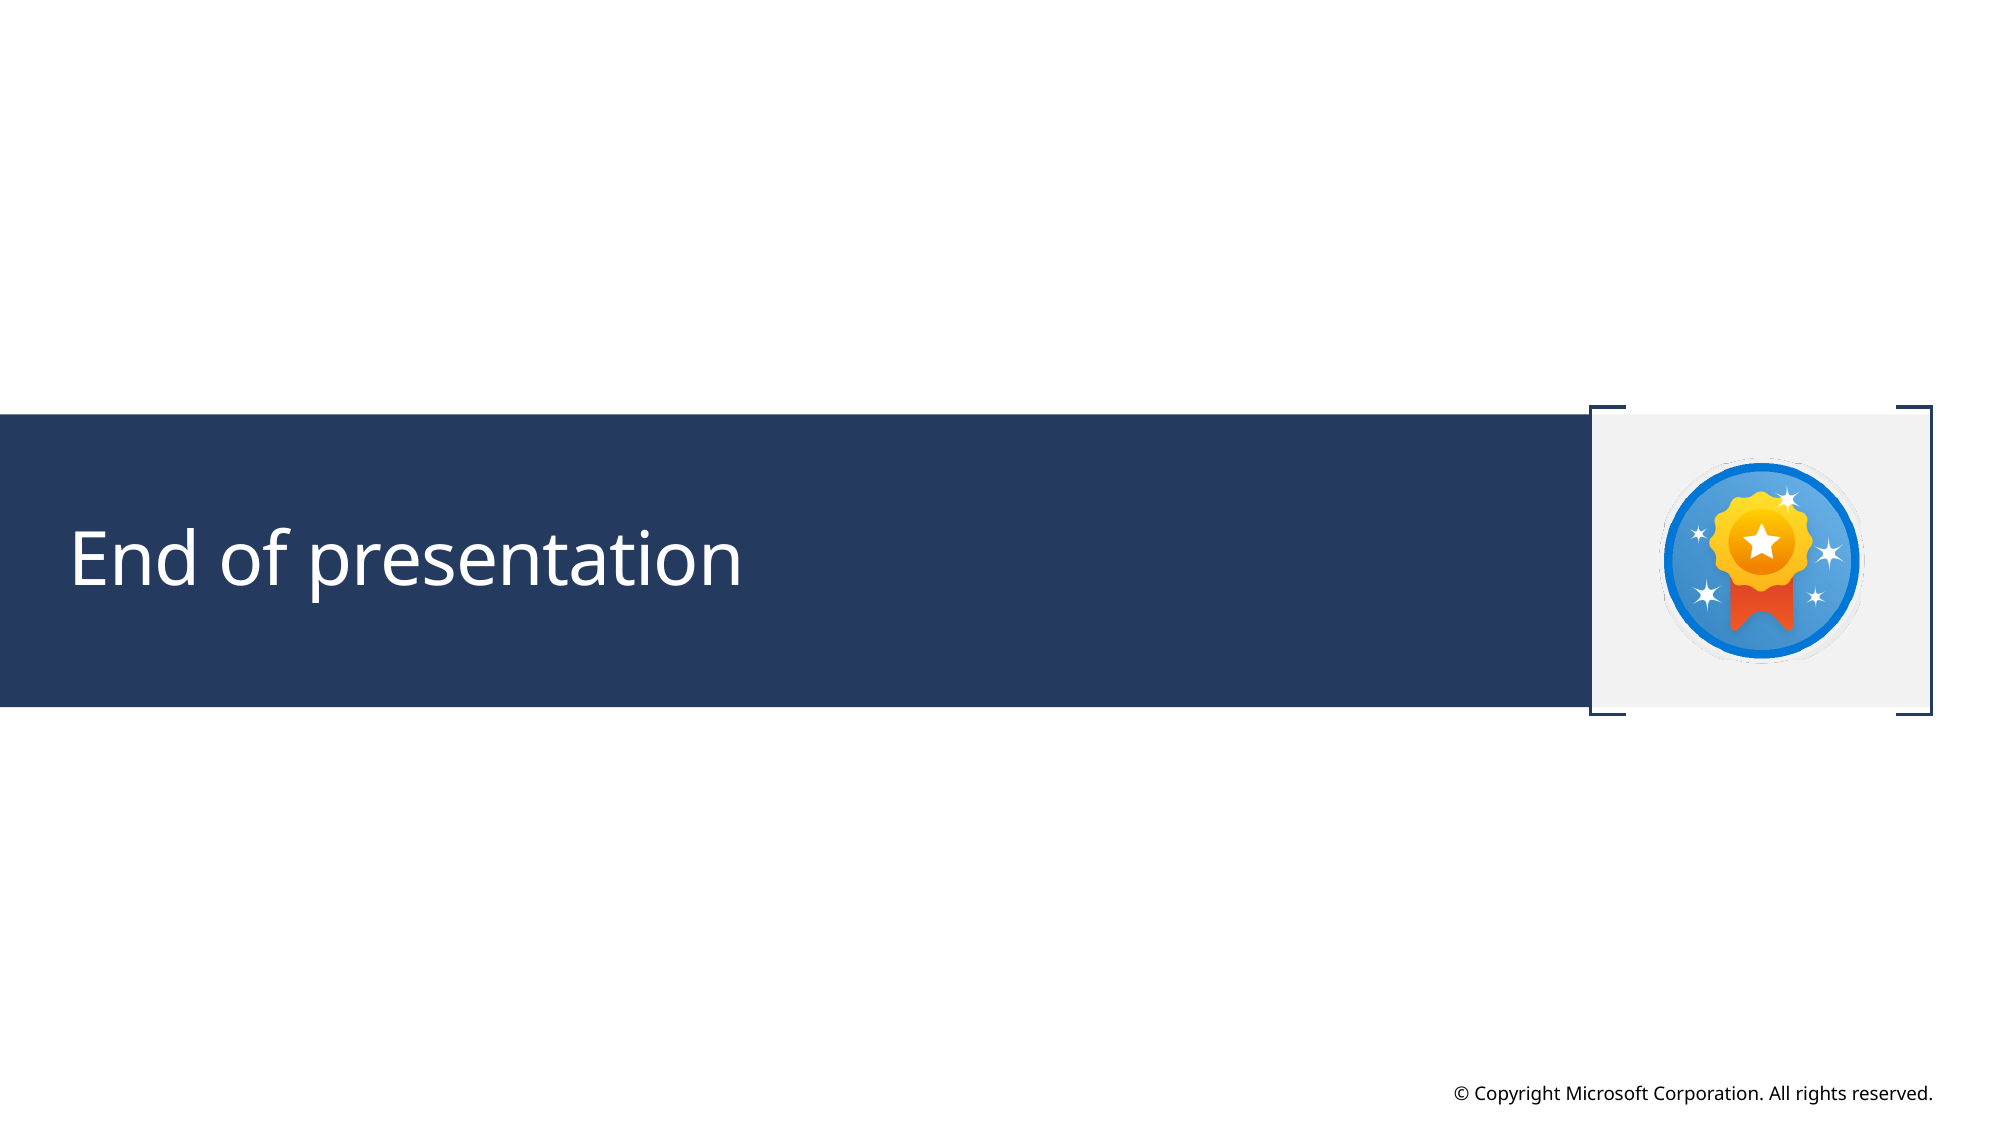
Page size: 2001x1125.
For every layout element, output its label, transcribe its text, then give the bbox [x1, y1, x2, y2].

title End of presentation [68, 414, 1577, 708]
picture [1656, 455, 1867, 667]
